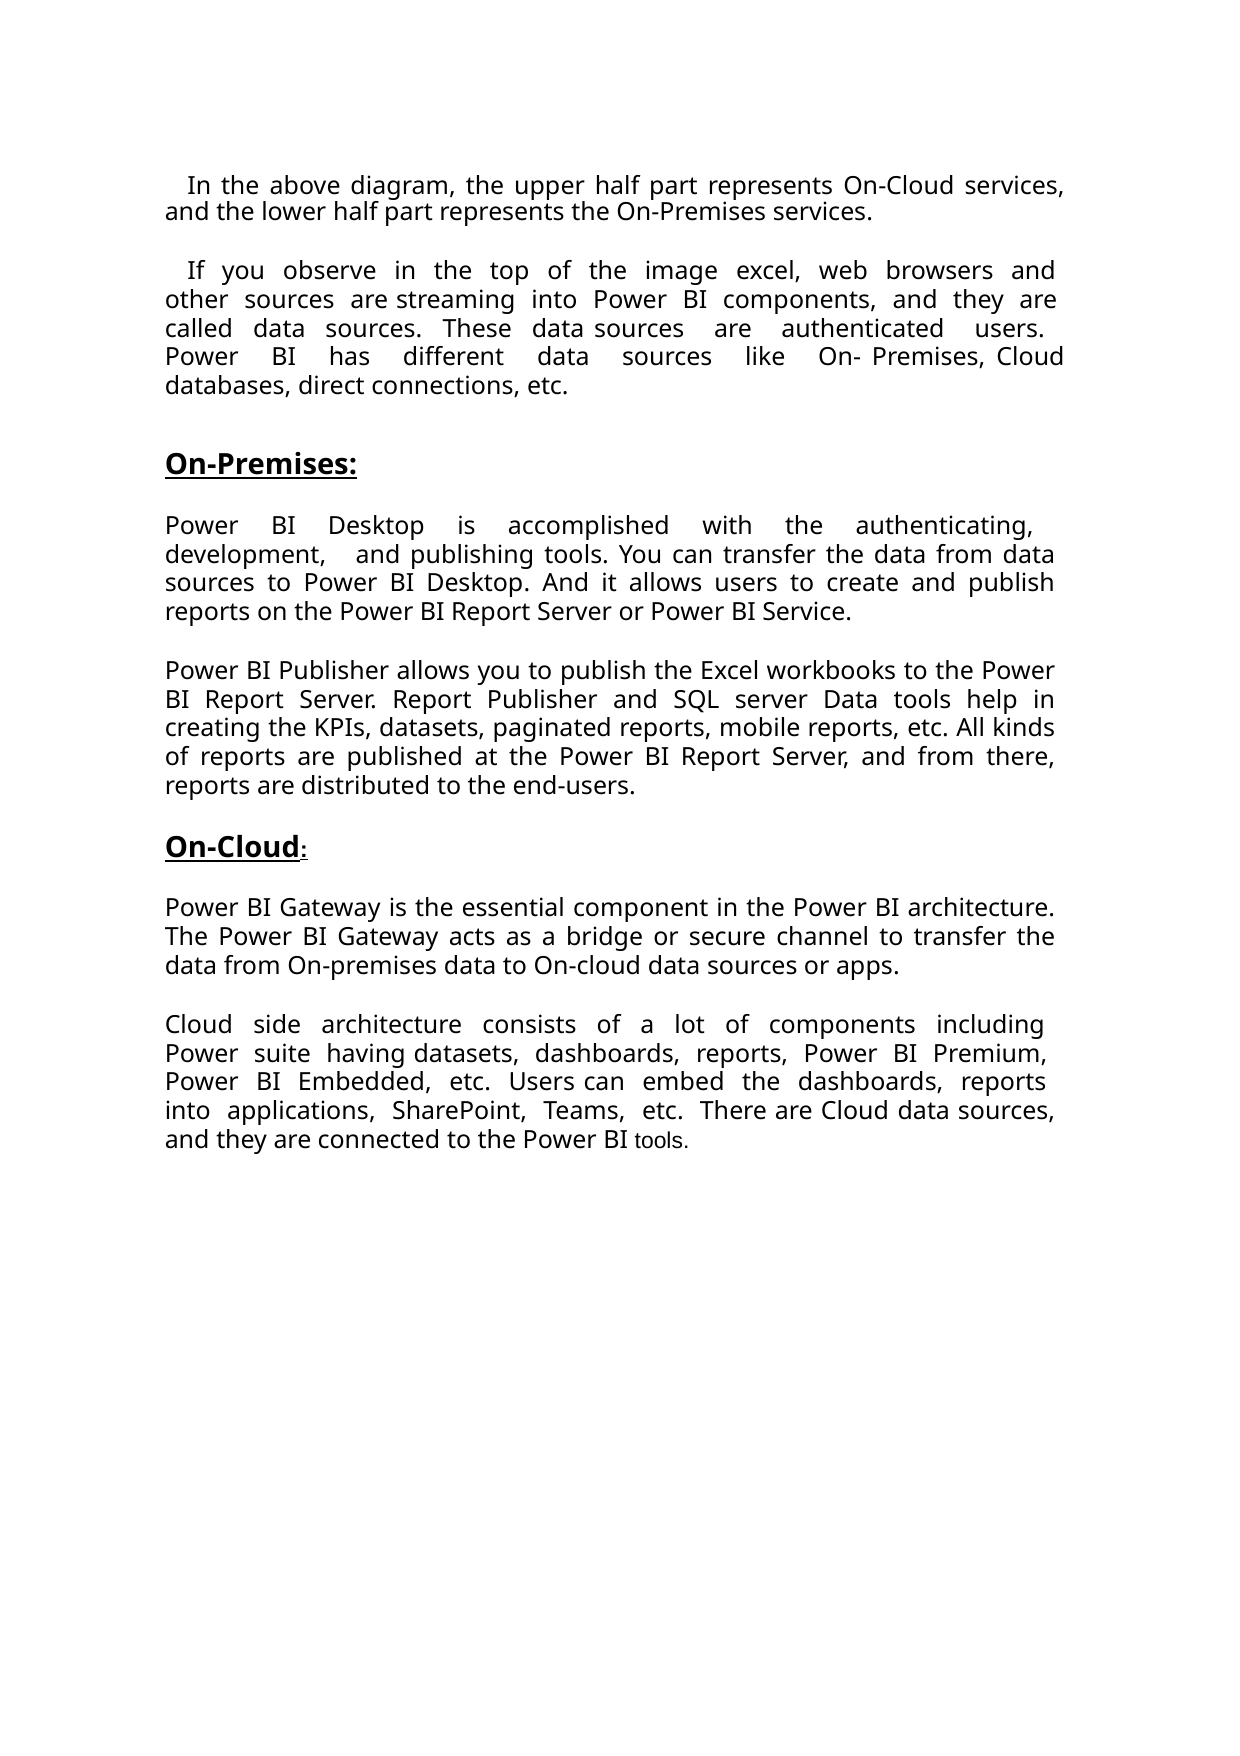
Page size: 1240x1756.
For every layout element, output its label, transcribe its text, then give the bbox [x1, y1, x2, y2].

text_box In the above diagram, the upper half part represents On-Cloud services, and the lower half part represents the On-Premises services. If you observe in the top of the image excel, web browsers and other sources are streaming into Power BI components, and they are called data sources. These data sources are authenticated users. Power BI has different data sources like On- Premises, Cloud databases, direct connections, etc. [162, 112, 1065, 401]
text_box On-Cloud: Power BI Gateway is the essential component in the Power BI architecture. The Power BI Gateway acts as a bridge or secure channel to transfer the data from On-premises data to On-cloud data sources or apps. Cloud side architecture consists of a lot of components including Power suite having datasets, dashboards, reports, Power BI Premium, Power BI Embedded, etc. Users can embed the dashboards, reports into applications, SharePoint, Teams, etc. There are Cloud data sources, and they are connected to the Power BI tools. [162, 828, 1056, 1155]
text_box On-Premises: Power BI Desktop is accomplished with the authenticating, development, and publishing tools. You can transfer the data from data sources to Power BI Desktop. And it allows users to create and publish reports on the Power BI Report Server or Power BI Service. Power BI Publisher allows you to publish the Excel workbooks to the Power BI Report Server. Report Publisher and SQL server Data tools help in creating the KPIs, datasets, paginated reports, mobile reports, etc. All kinds of reports are published at the Power BI Report Server, and from there, reports are distributed to the end-users. [162, 445, 1056, 801]
